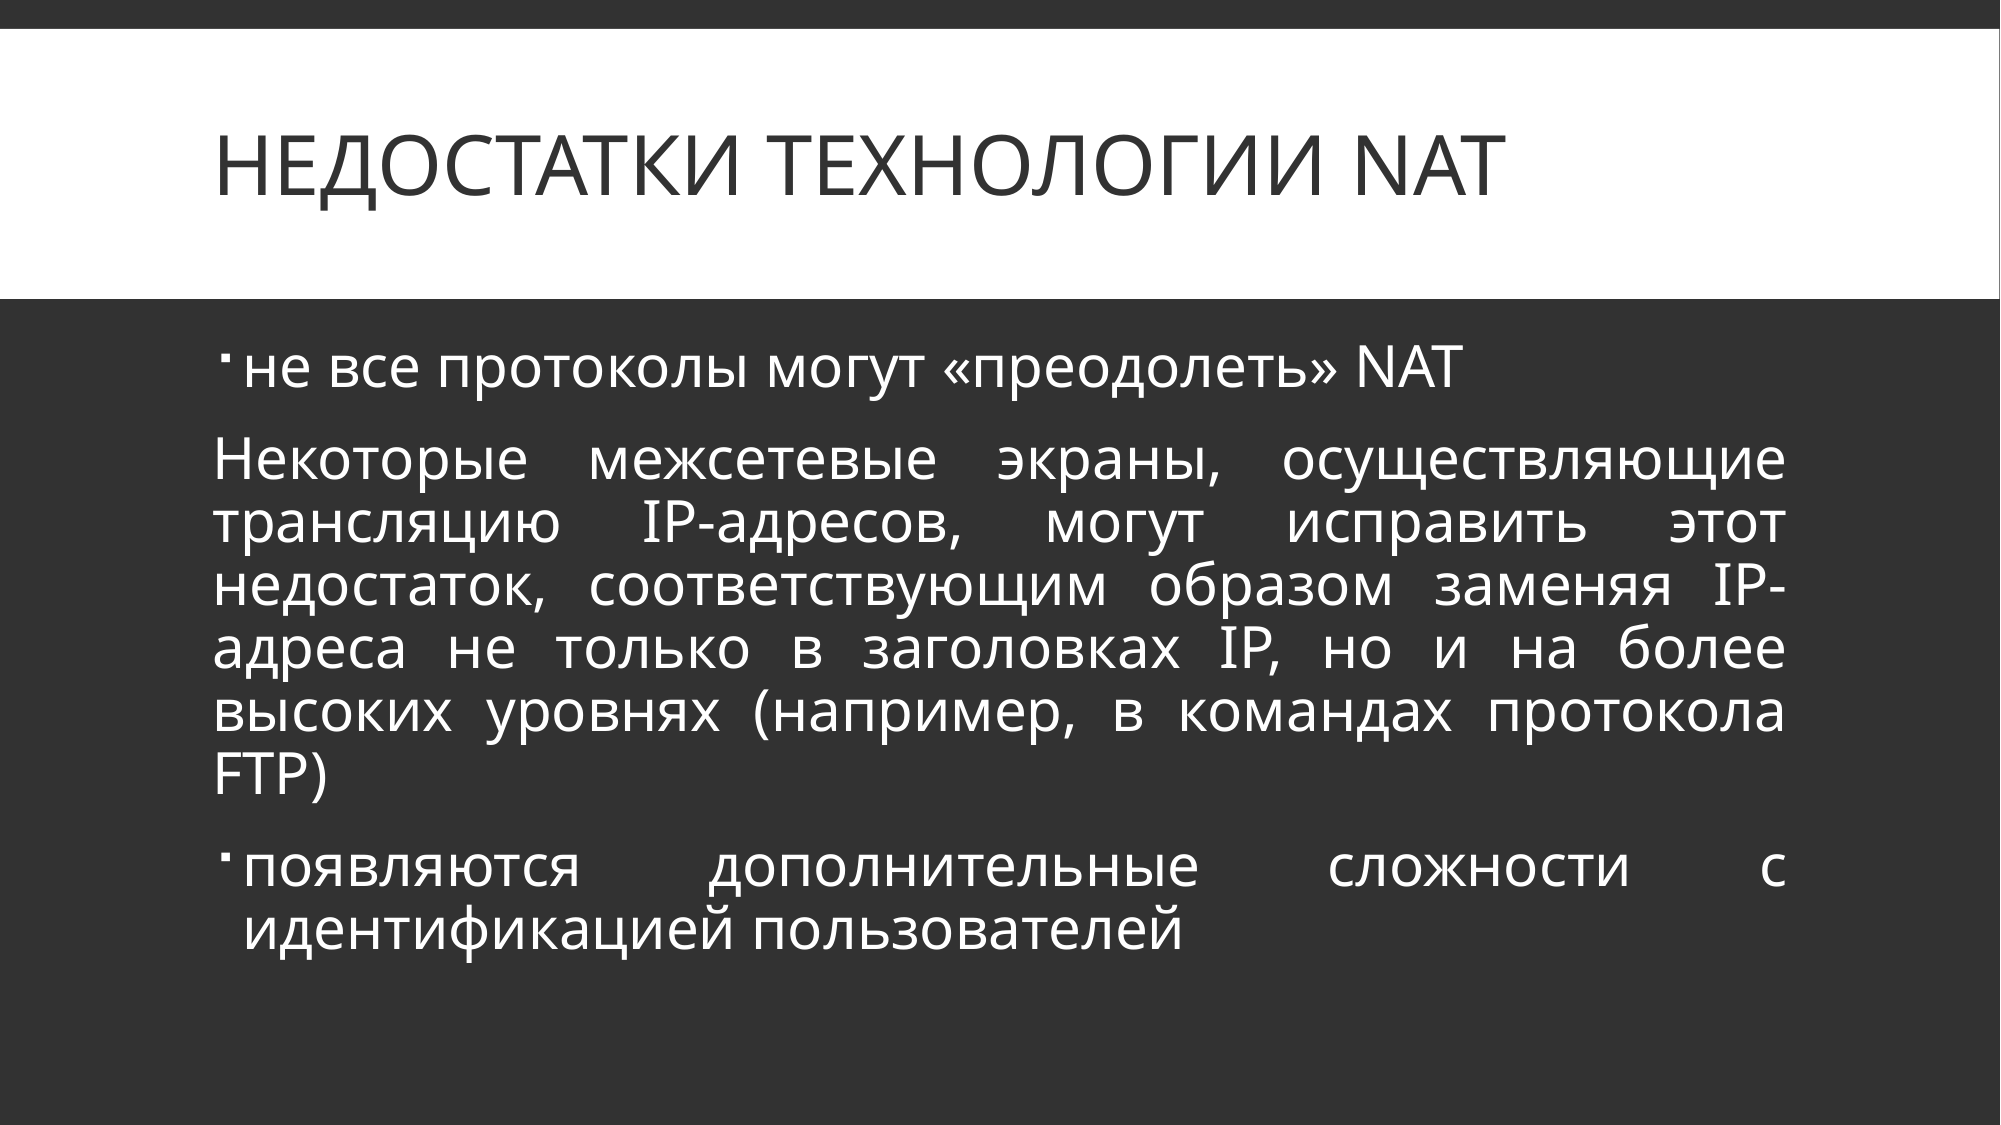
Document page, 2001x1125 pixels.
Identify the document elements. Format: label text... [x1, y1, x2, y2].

title Недостатки технологии NAT [197, 46, 1803, 295]
list не все протоколы могут «преодолеть» NAT Некоторые межсетевые экраны, осуществляющие трансляцию IP-адресов, могут исправить этот недостаток, соответствующим образом заменяя IP-адреса не только в заголовках IP, но и на более высоких уровнях (например, в командах протокола FTP) появляются дополнительные сложности с идентификацией пользователей [197, 329, 1803, 1020]
